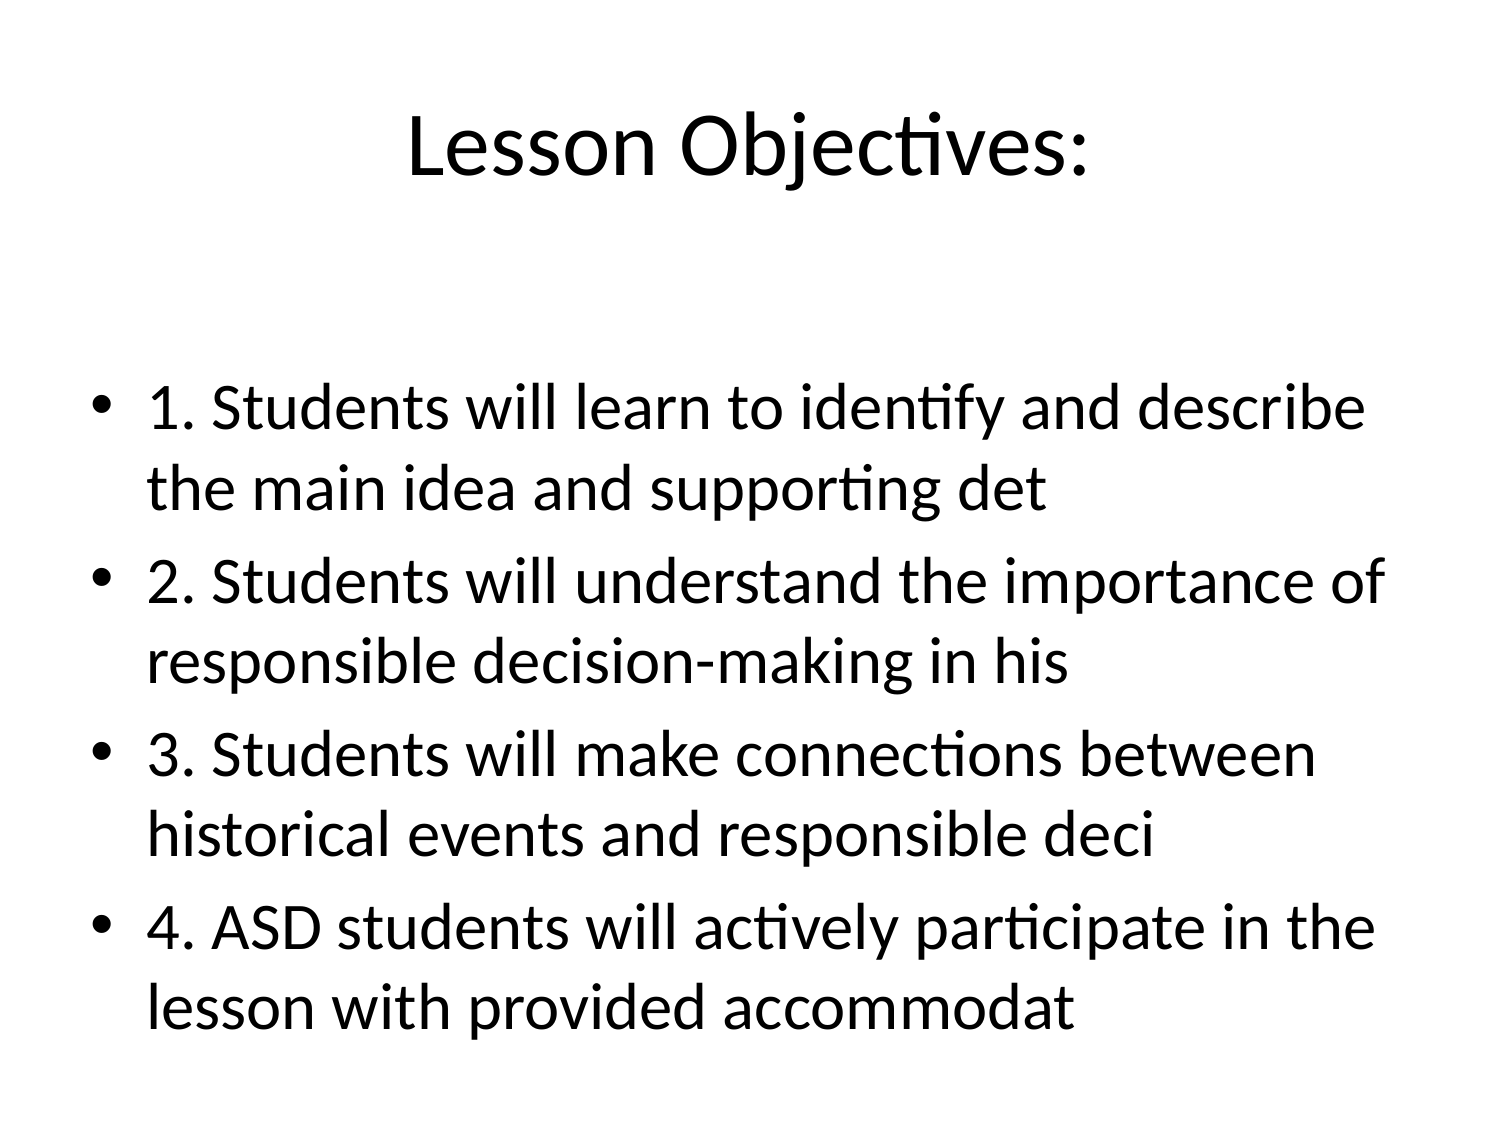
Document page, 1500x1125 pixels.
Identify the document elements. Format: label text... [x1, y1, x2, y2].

list 1. Students will learn to identify and describe the main idea and supporting det 2. Students will understand the importance of responsible decision-making in his 3. Students will make connections between historical events and responsible deci 4. ASD students will actively participate in the lesson with provided accommodat [75, 262, 1425, 1005]
title Lesson Objectives: [75, 45, 1425, 233]
